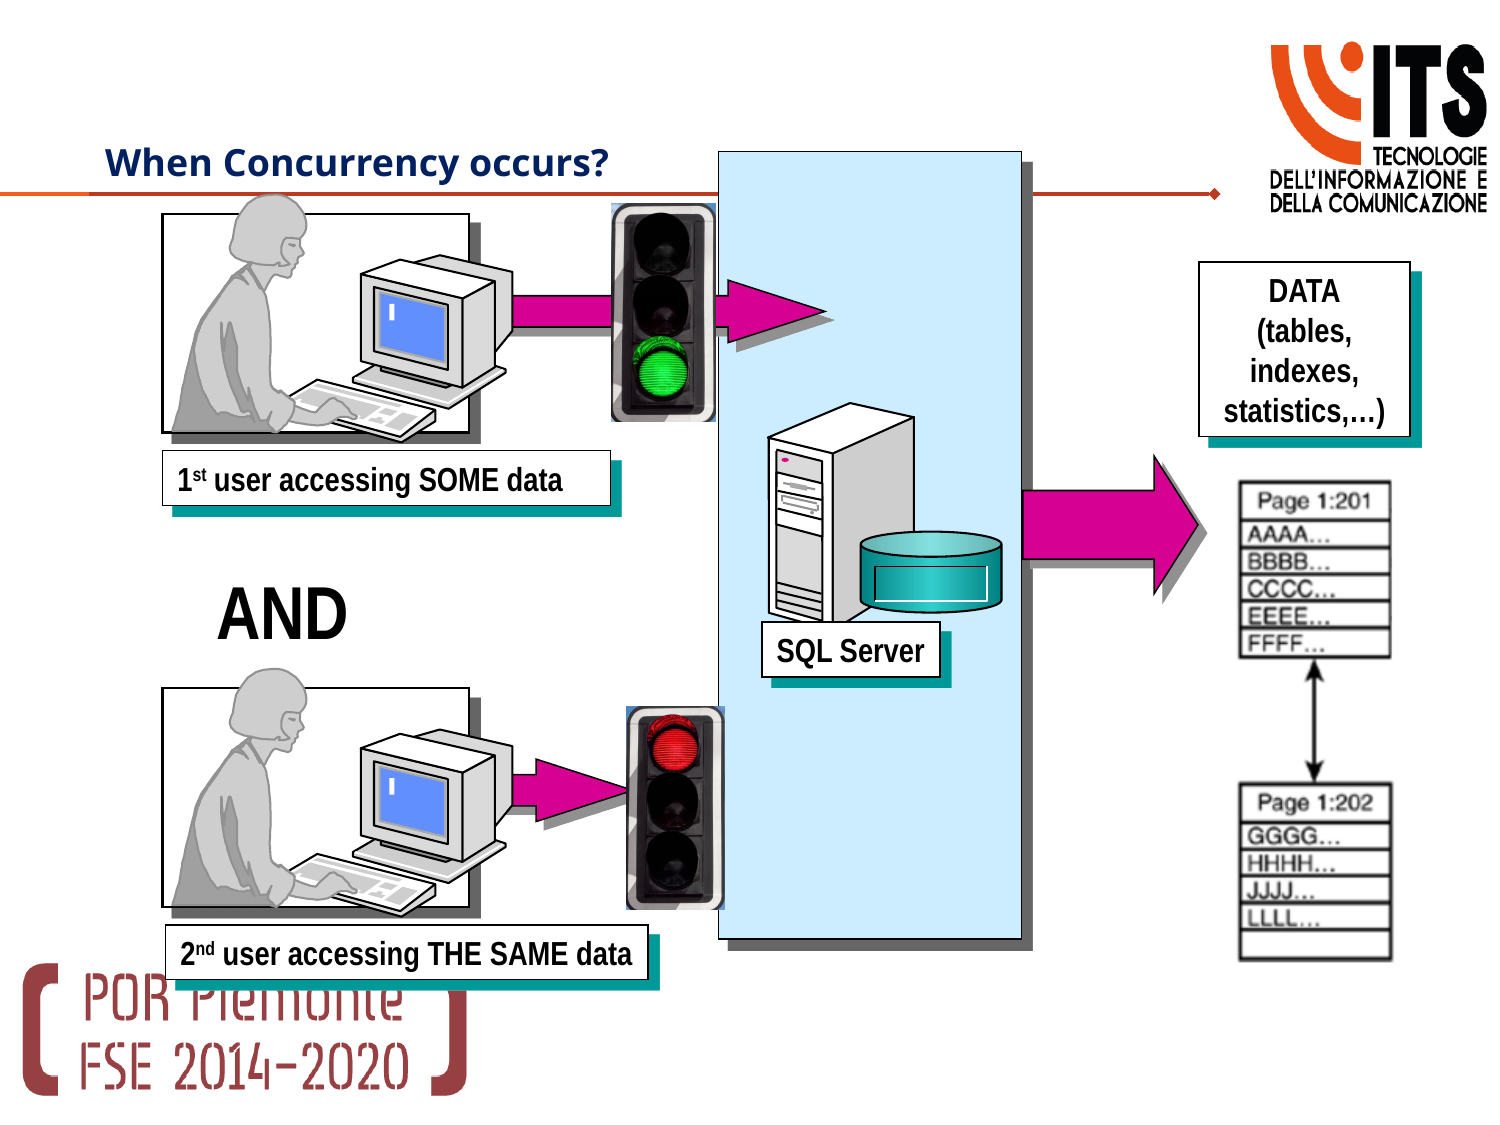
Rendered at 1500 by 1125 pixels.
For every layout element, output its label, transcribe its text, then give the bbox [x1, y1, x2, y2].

text_box AND [201, 557, 365, 662]
text_box [1022, 456, 1198, 594]
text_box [760, 402, 1002, 680]
title When Concurrency occurs? [90, 79, 1215, 200]
text_box [719, 280, 825, 343]
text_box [162, 668, 513, 917]
text_box [516, 759, 620, 822]
picture [0, 0, 1500, 1125]
text_box DATA (tables, indexes, statistics,…) [1198, 262, 1411, 437]
text_box [718, 151, 1022, 939]
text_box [162, 194, 513, 443]
text_box 2nd user accessing THE SAME data [165, 924, 648, 980]
text_box 1st user accessing SOME data [162, 450, 611, 506]
text_box [516, 295, 605, 327]
